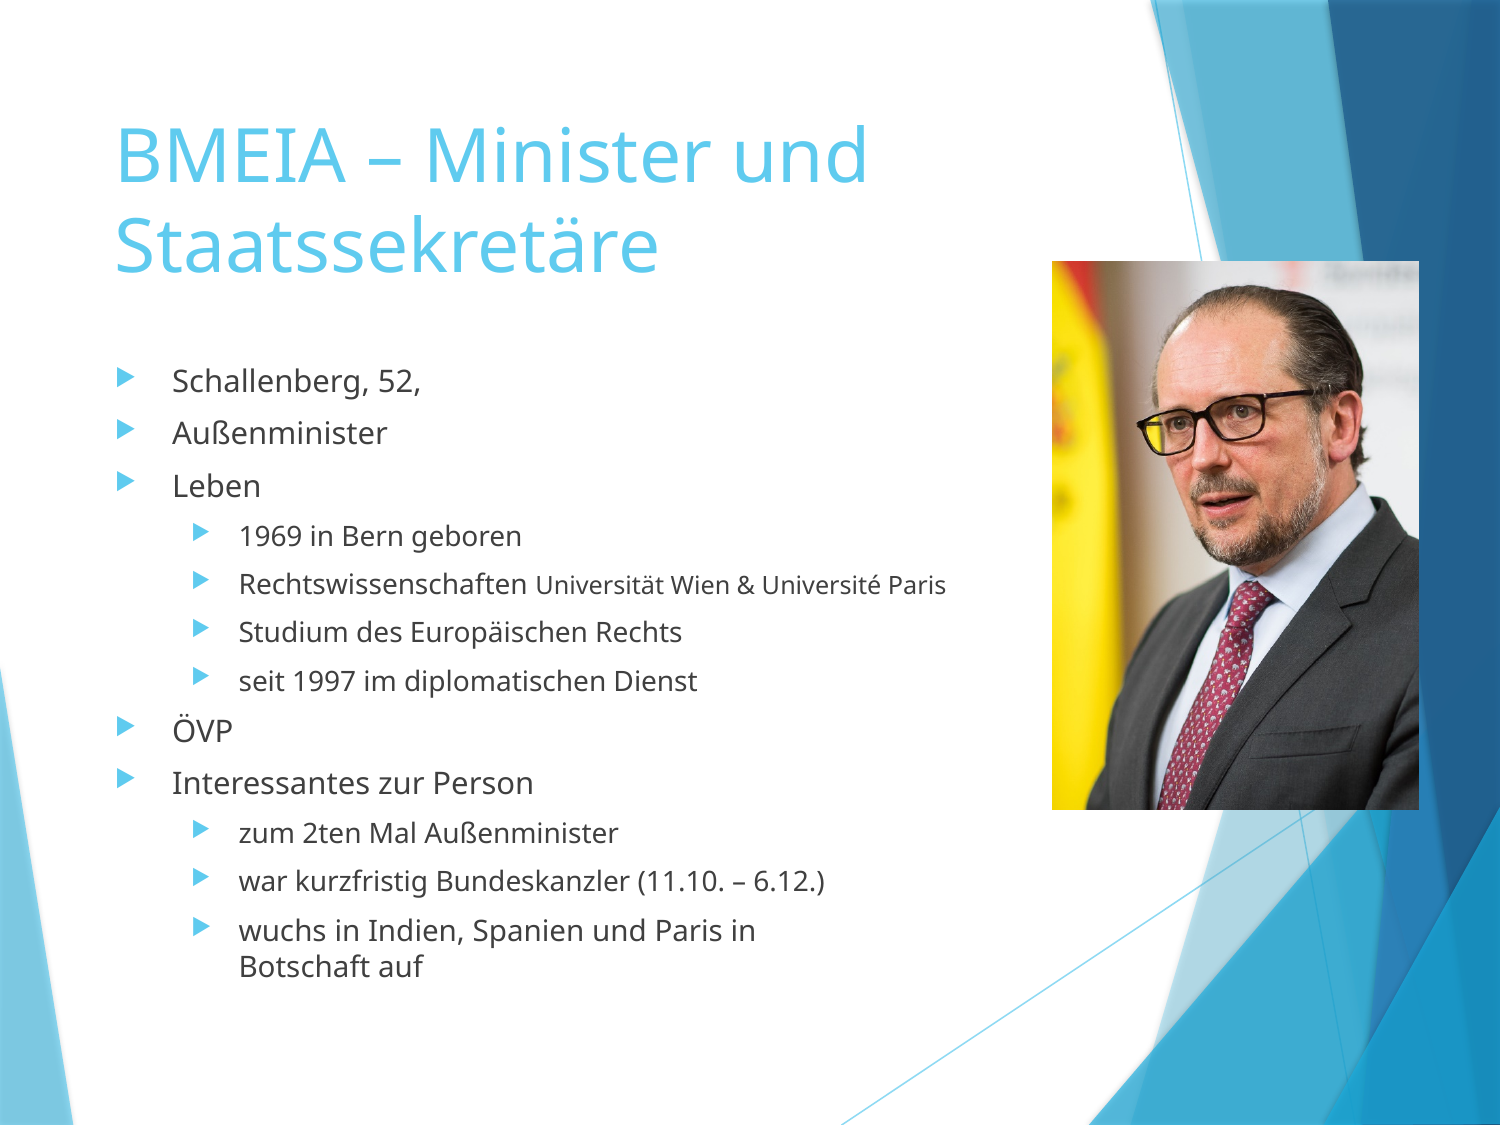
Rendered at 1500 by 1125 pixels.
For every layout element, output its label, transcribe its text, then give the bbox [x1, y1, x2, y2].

title BMEIA – Minister und Staatssekretäre [99, 99, 1142, 317]
picture [1051, 260, 1420, 810]
list Schallenberg, 52, Außenminister Leben 1969 in Bern geboren Rechtswissenschaften Universität Wien & Université Paris Studium des Europäischen Rechts seit 1997 im diplomatischen Dienst ÖVP Interessantes zur Person zum 2ten Mal Außenminister war kurzfristig Bundeskanzler (11.10. – 6.12.) wuchs in Indien, Spanien und Paris in Botschaft auf [99, 354, 1142, 992]
